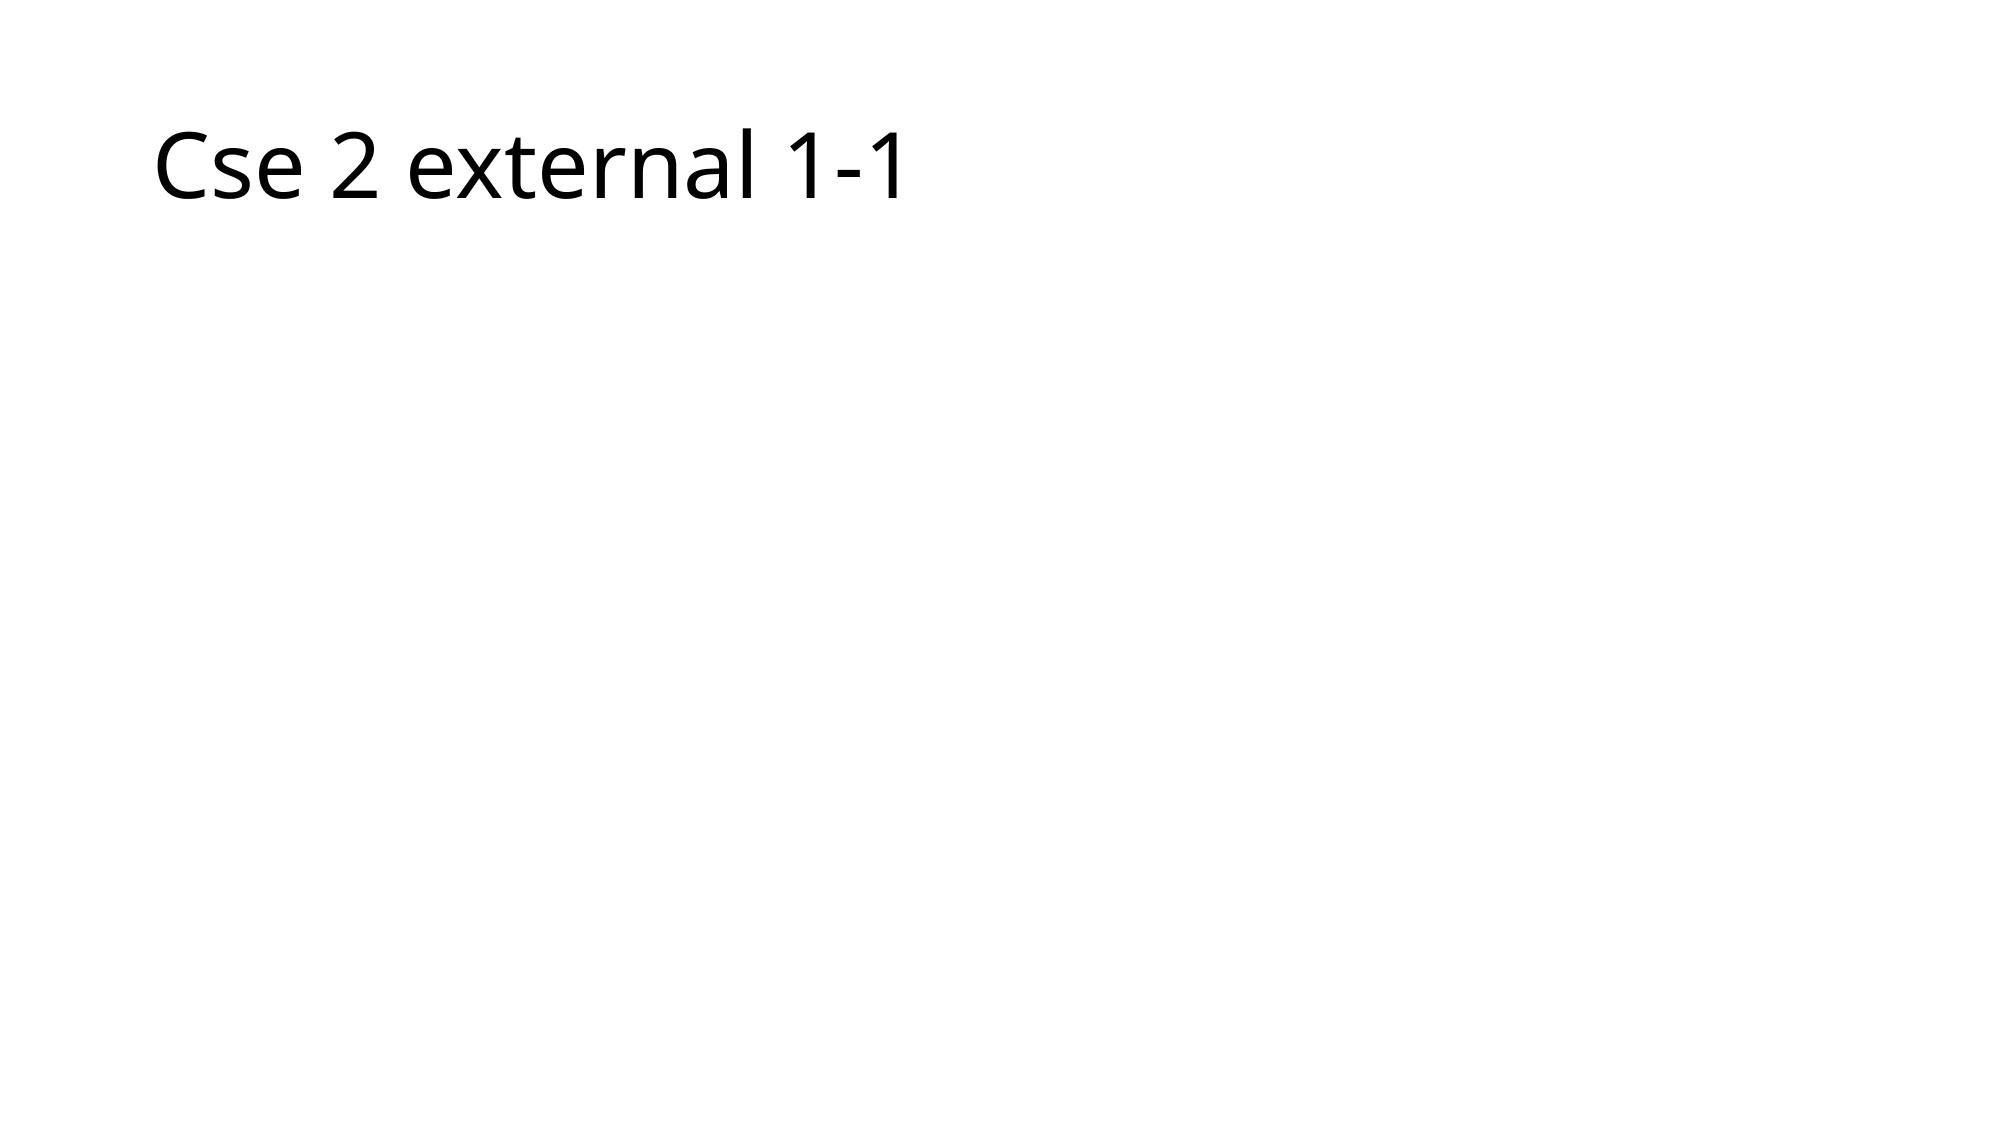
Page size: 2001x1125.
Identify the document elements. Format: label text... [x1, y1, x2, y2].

title Cse 2 external 1-1 [137, 59, 1863, 278]
